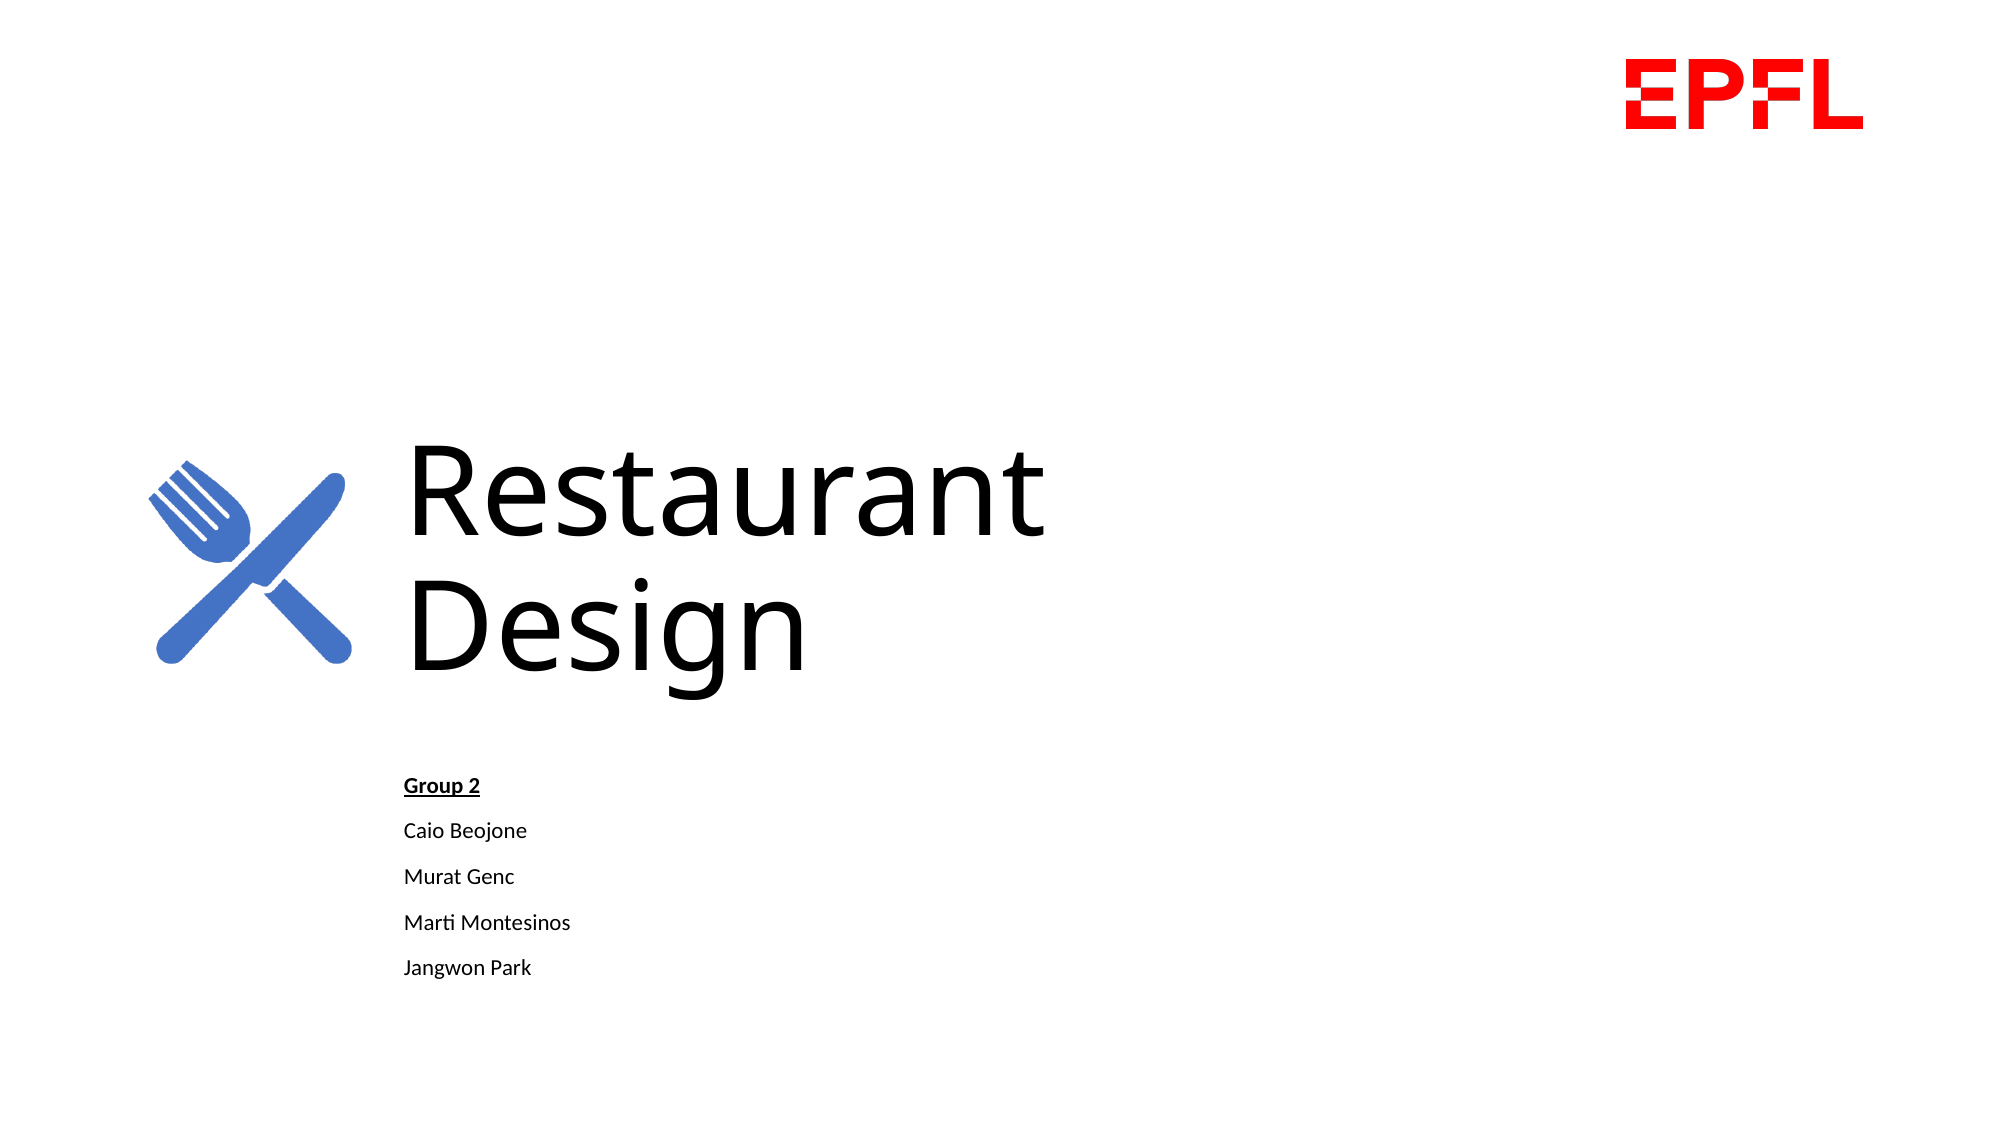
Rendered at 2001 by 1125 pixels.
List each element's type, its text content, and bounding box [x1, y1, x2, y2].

subtitle Group 2 Caio Beojone Murat Genc Marti Montesinos Jangwon Park [388, 766, 1258, 992]
title Restaurant Design [388, 358, 1258, 766]
picture [1626, 59, 1863, 129]
picture [137, 449, 363, 675]
